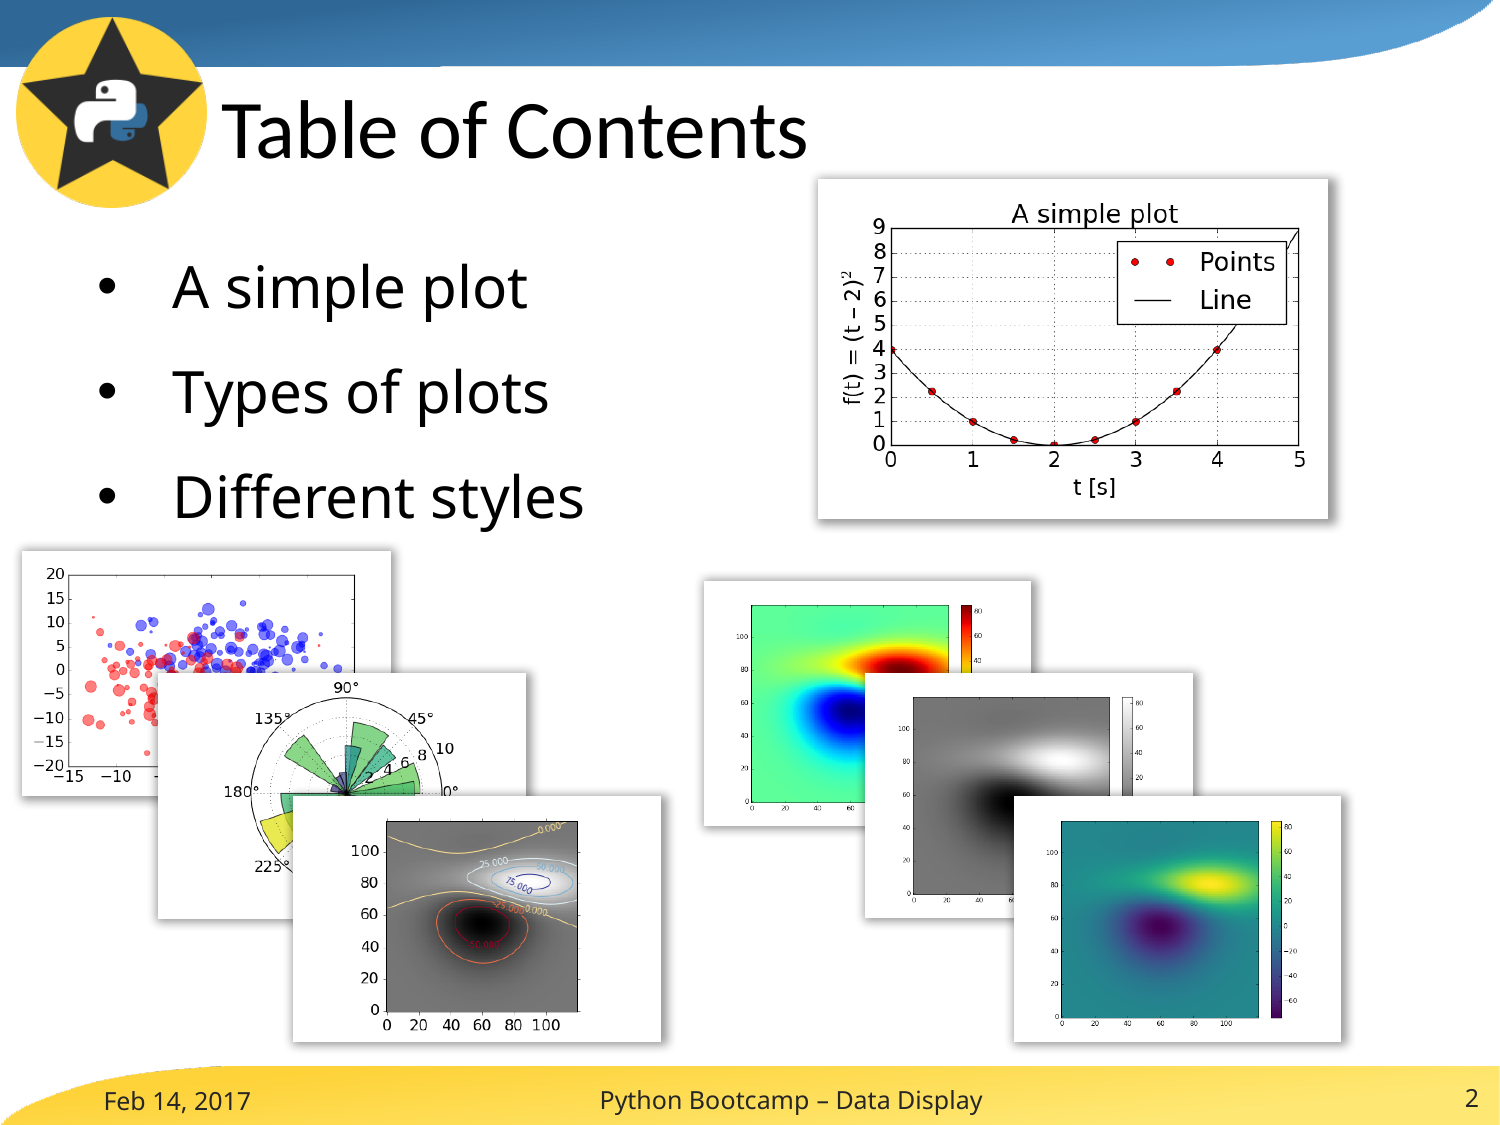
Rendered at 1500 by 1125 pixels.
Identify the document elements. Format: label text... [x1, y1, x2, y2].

footer Python Bootcamp – Data Display [206, 1069, 1144, 1125]
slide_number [88, 1070, 206, 1125]
text_box A simple plot Types of plots Different styles [83, 208, 601, 538]
picture [22, 550, 662, 1042]
picture [0, 0, 1500, 208]
slide_number 2 [1144, 1069, 1495, 1125]
picture [703, 580, 1342, 1042]
picture [0, 1066, 1500, 1125]
picture [818, 179, 1328, 520]
title Table of Contents [206, 66, 1425, 185]
